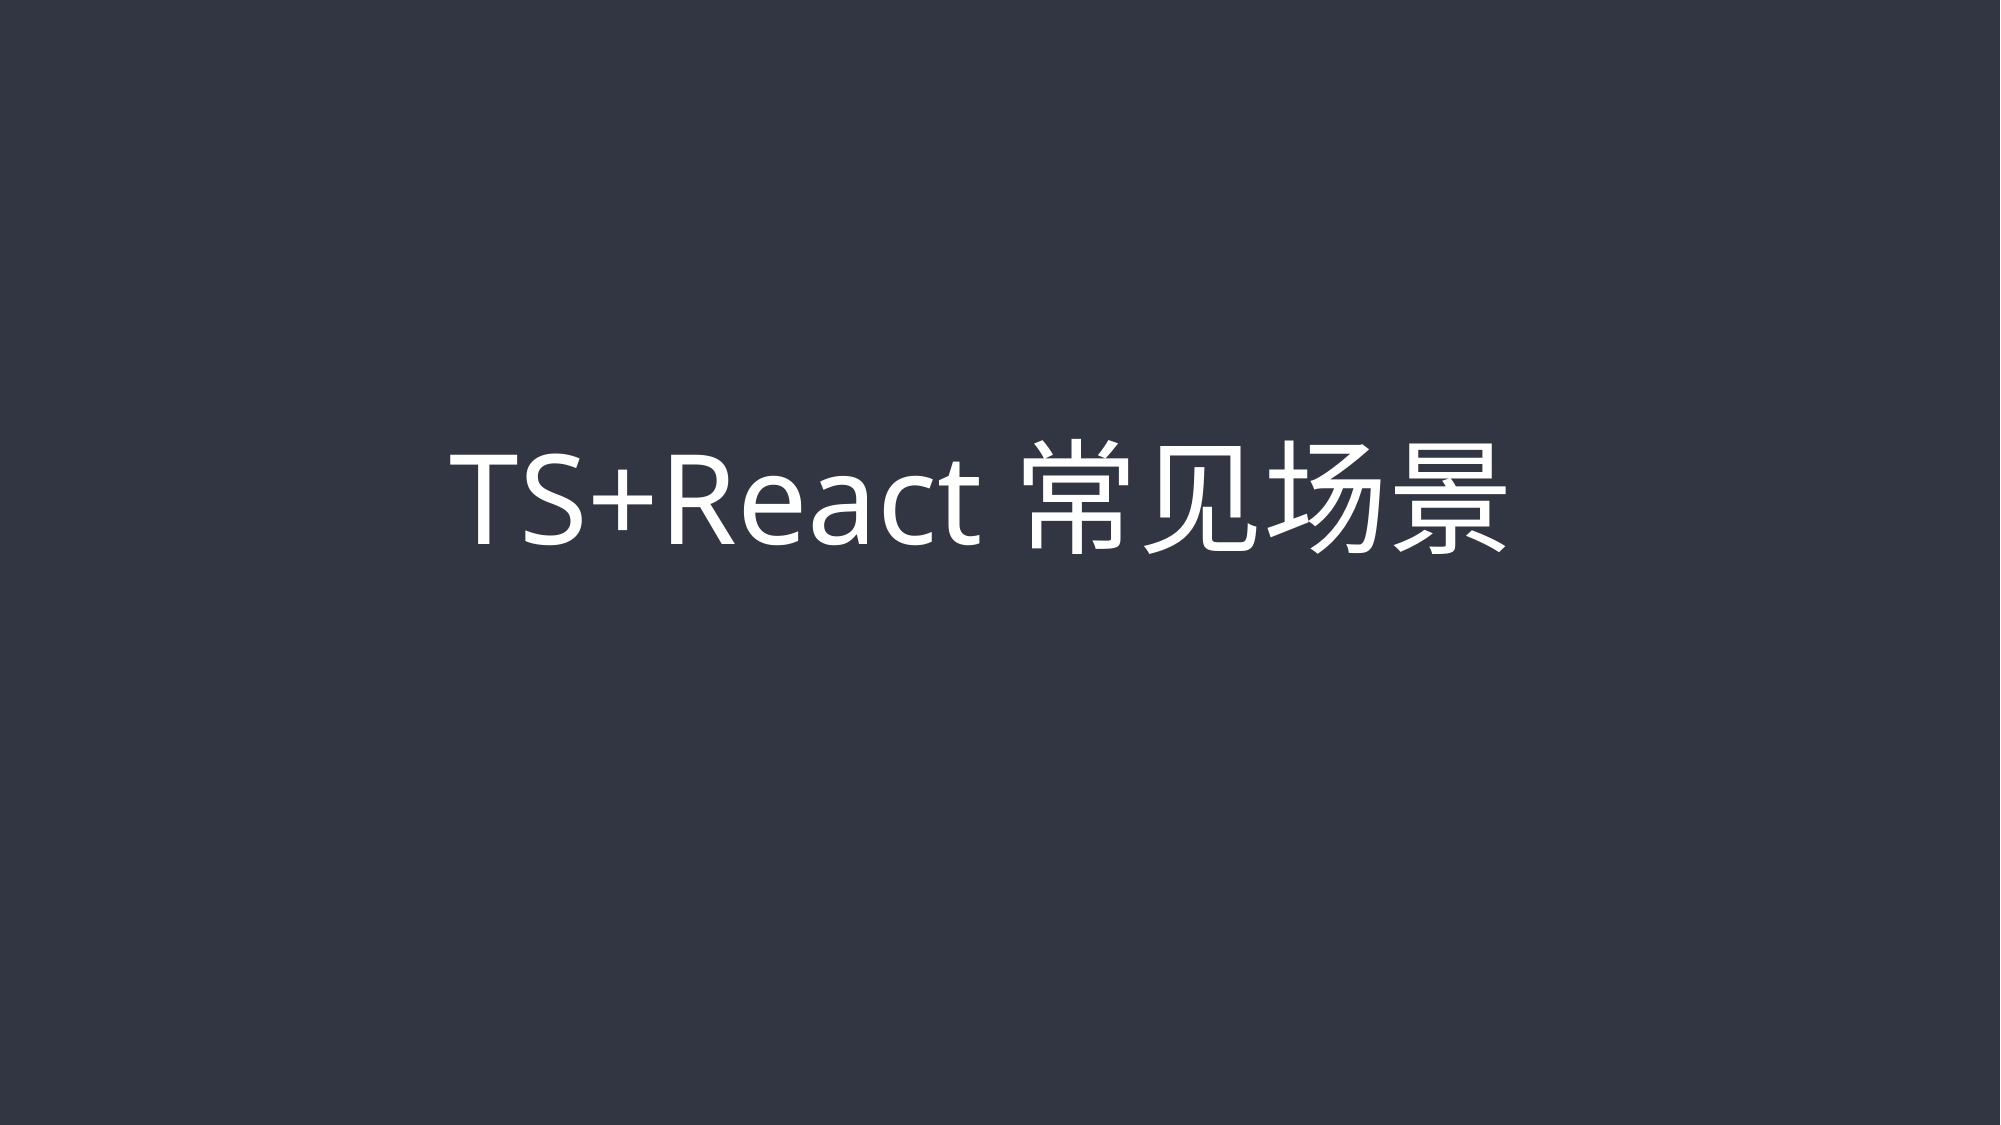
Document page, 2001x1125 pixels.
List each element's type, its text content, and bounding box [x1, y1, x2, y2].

text_box TS+React常见场景 [400, 412, 1564, 578]
